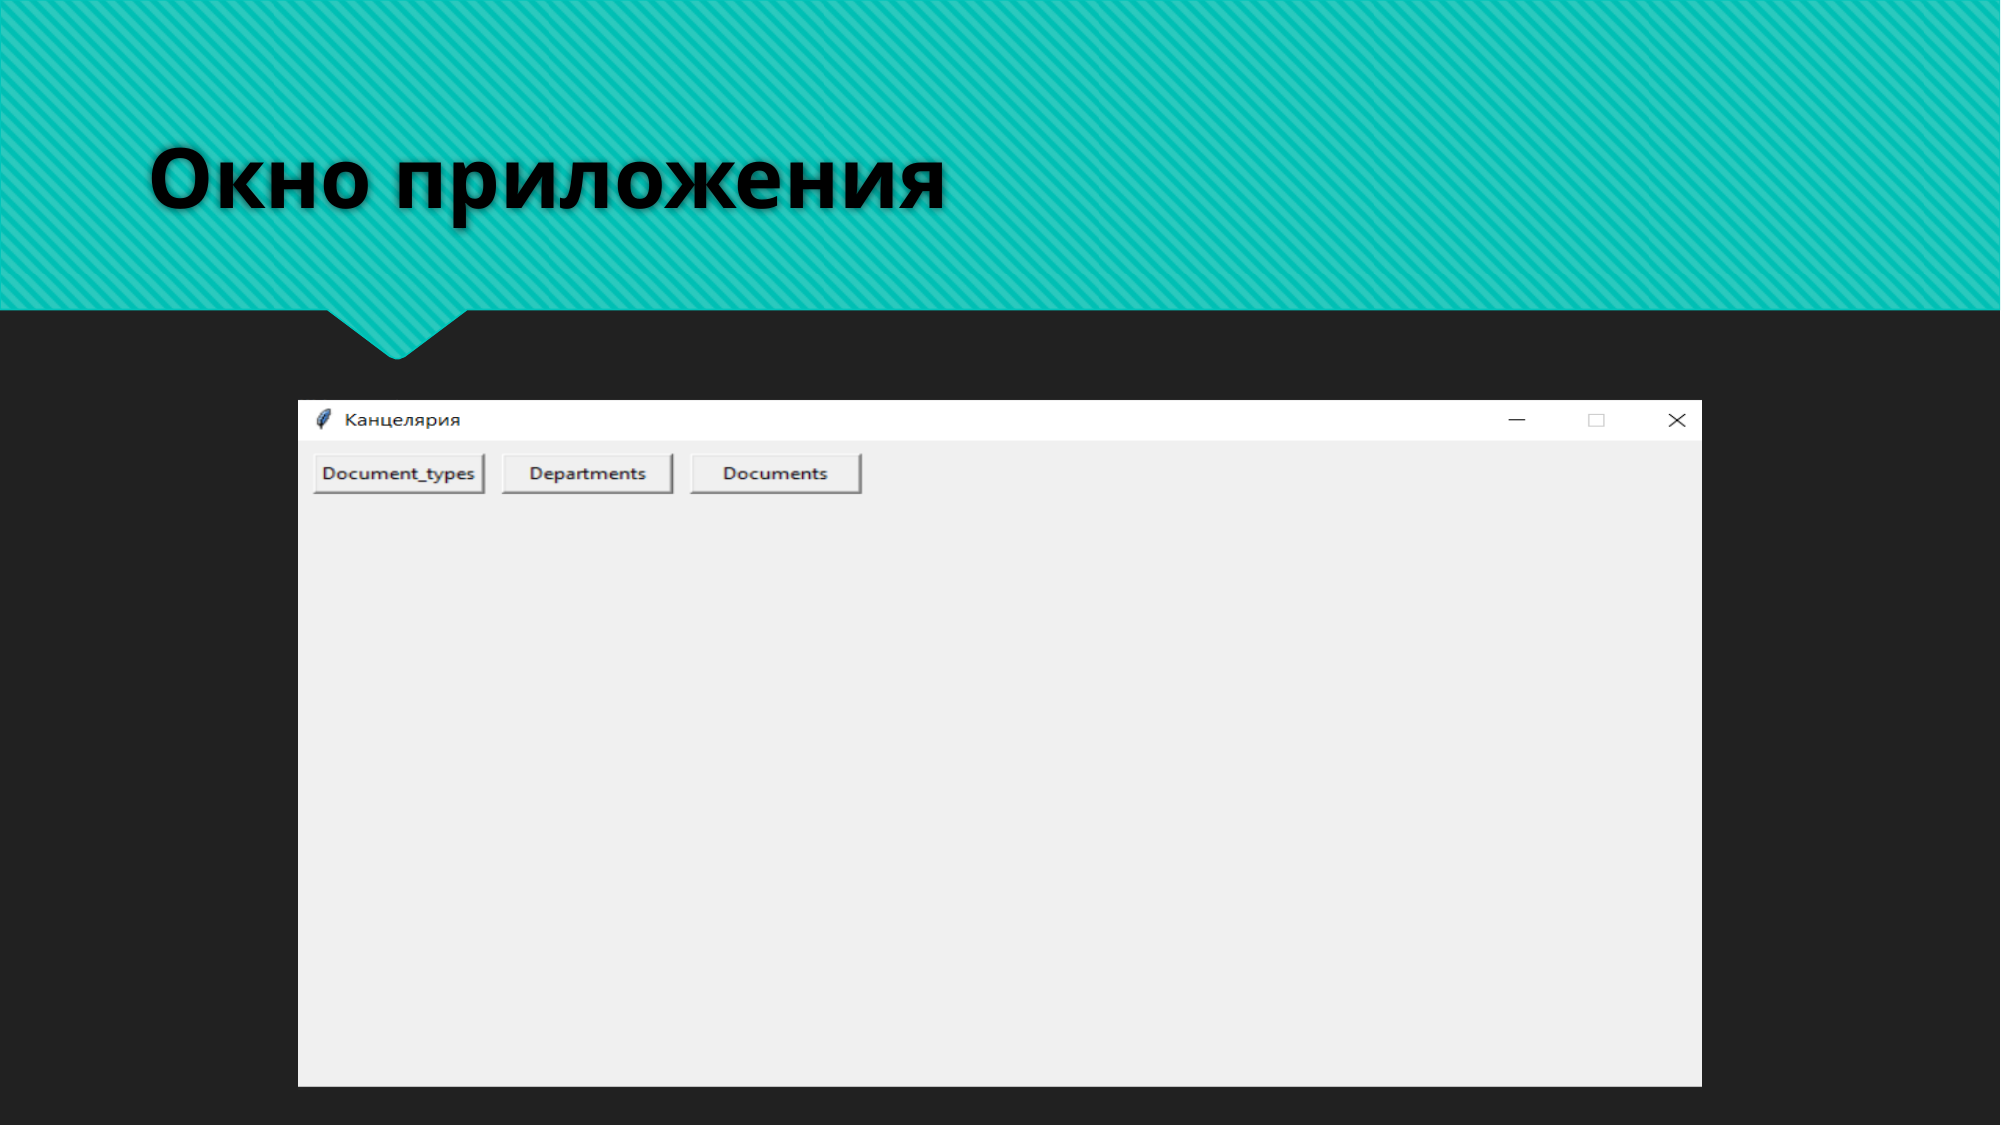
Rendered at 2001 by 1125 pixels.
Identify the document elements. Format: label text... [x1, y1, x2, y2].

title Окно приложения [132, 73, 1868, 233]
picture [297, 399, 1703, 1090]
